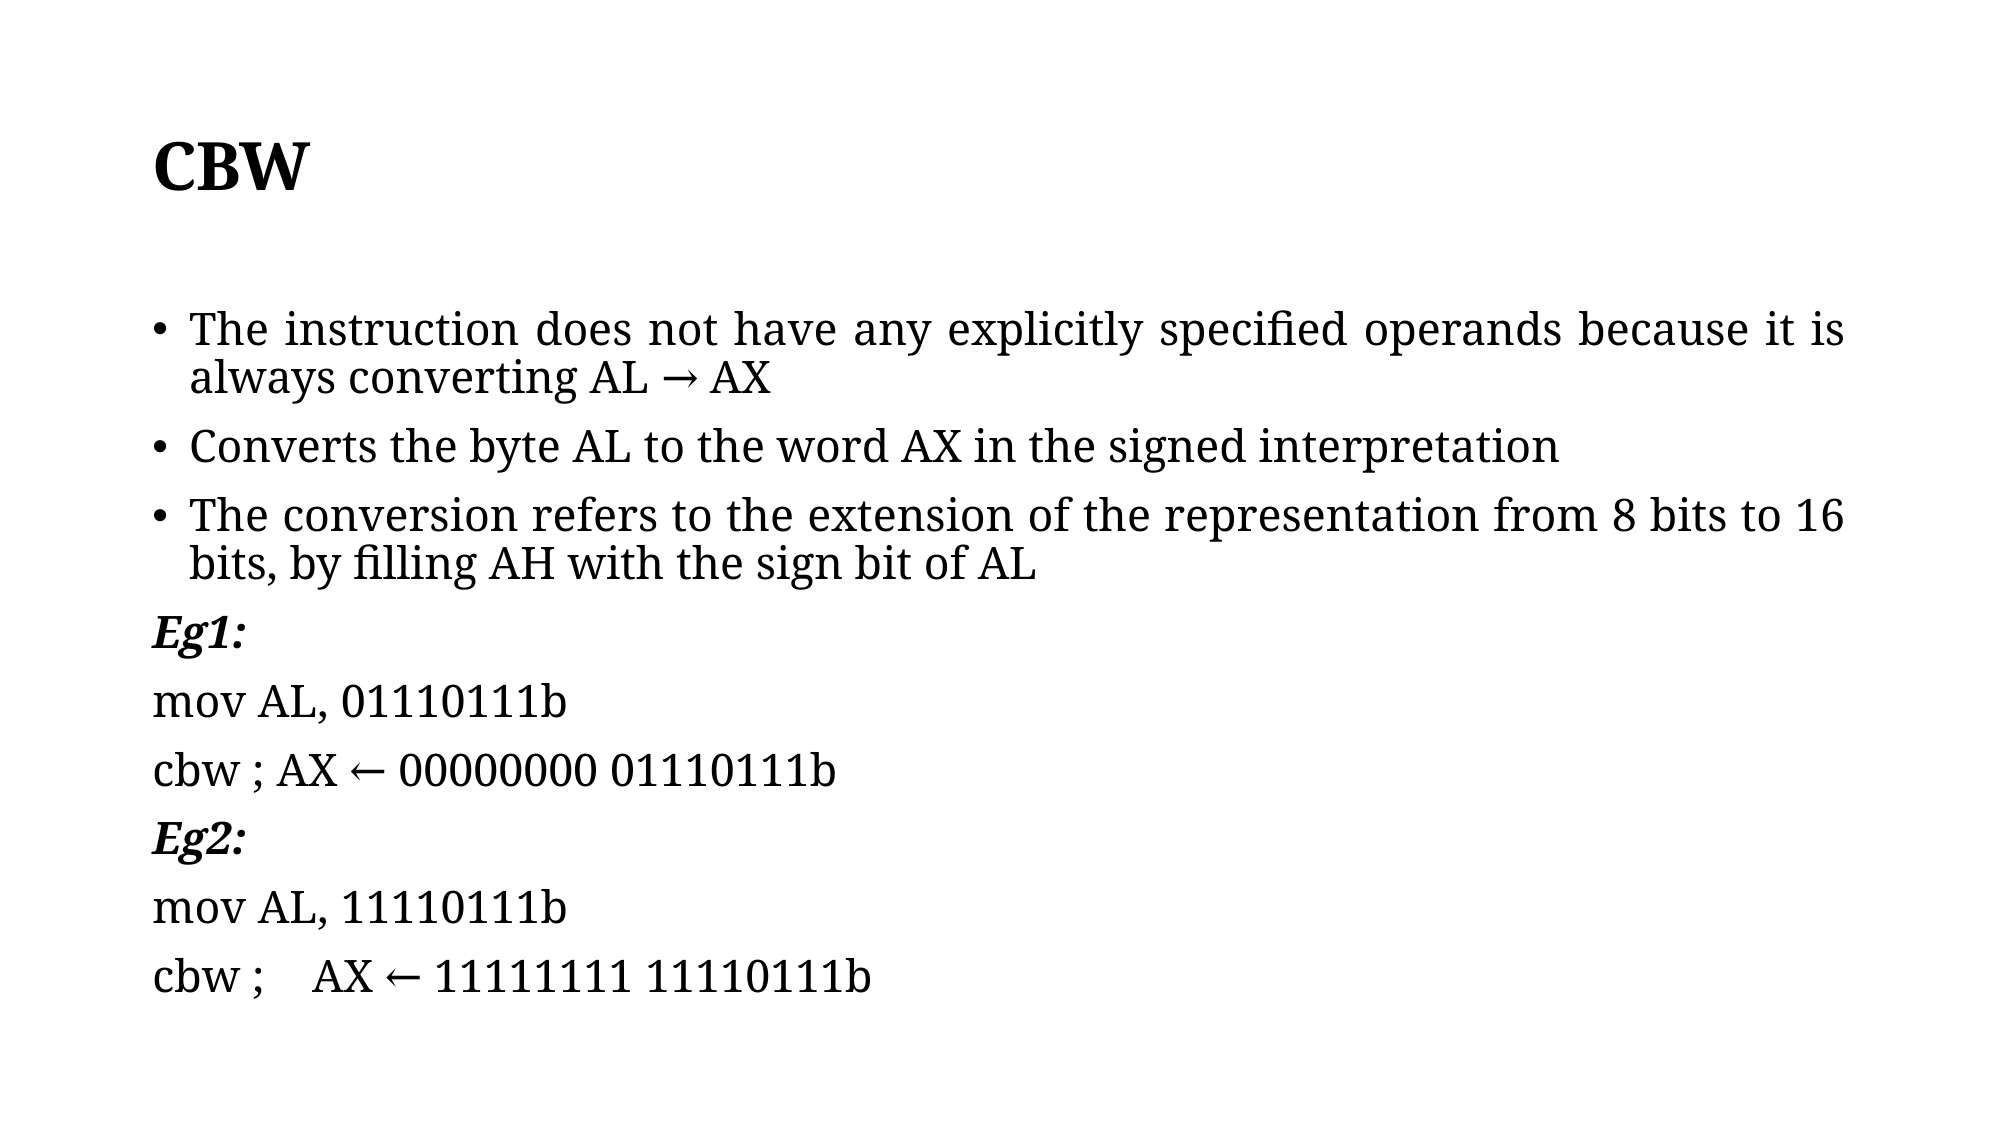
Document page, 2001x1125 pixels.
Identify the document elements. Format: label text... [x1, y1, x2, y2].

title CBW [137, 59, 1863, 278]
list The instruction does not have any explicitly specified operands because it is always converting AL → AX Converts the byte AL to the word AX in the signed interpretation The conversion refers to the extension of the representation from 8 bits to 16 bits, by filling AH with the sign bit of AL Eg1: mov AL, 01110111b cbw ; AX ← 00000000 01110111b Eg2: mov AL, 11110111b cbw ; AX ← 11111111 11110111b [137, 299, 1863, 1014]
